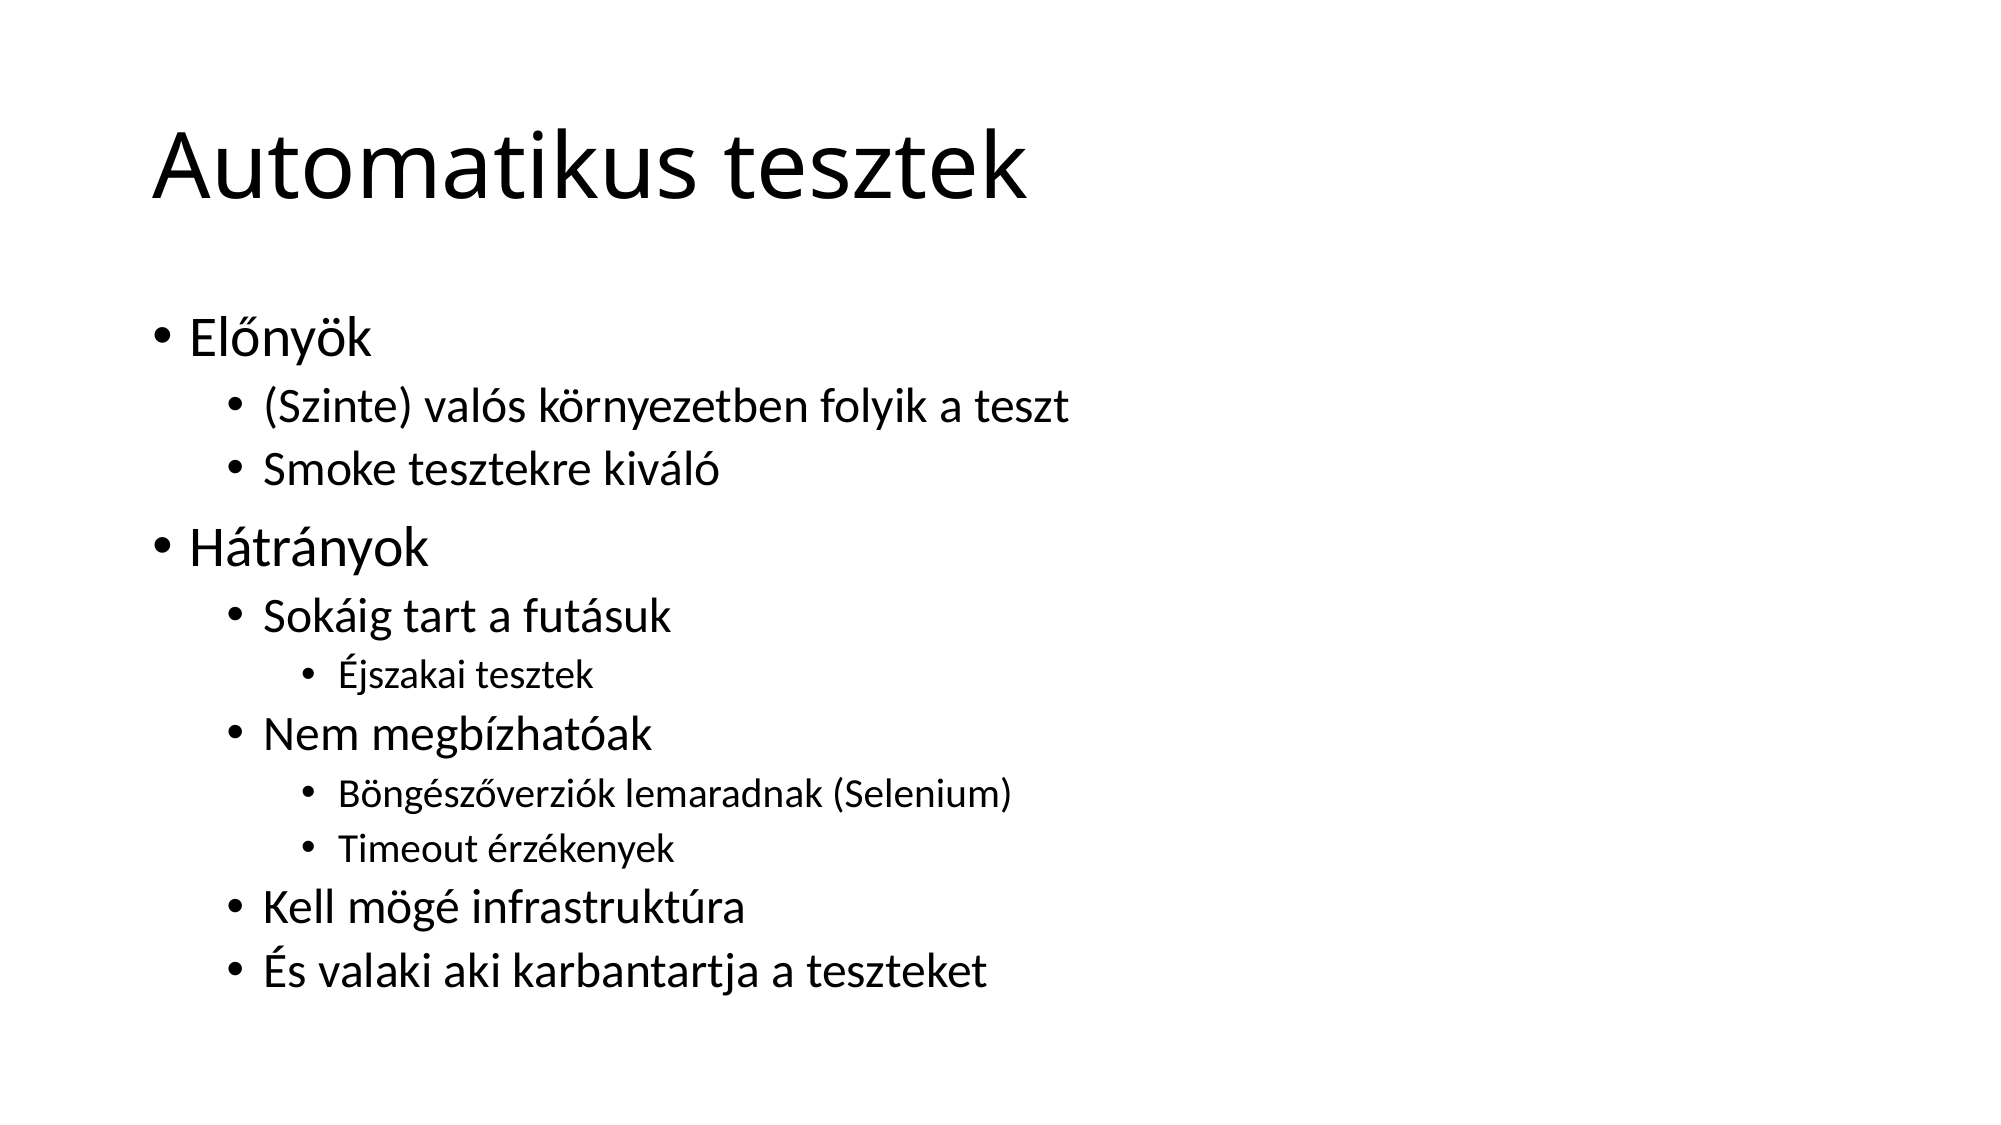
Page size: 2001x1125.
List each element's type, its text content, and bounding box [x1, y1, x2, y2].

title Automatikus tesztek [137, 59, 1863, 278]
list Előnyök (Szinte) valós környezetben folyik a teszt Smoke tesztekre kiváló Hátrányok Sokáig tart a futásuk Éjszakai tesztek Nem megbízhatóak Böngészőverziók lemaradnak (Selenium) Timeout érzékenyek Kell mögé infrastruktúra És valaki aki karbantartja a teszteket [137, 299, 1863, 1014]
